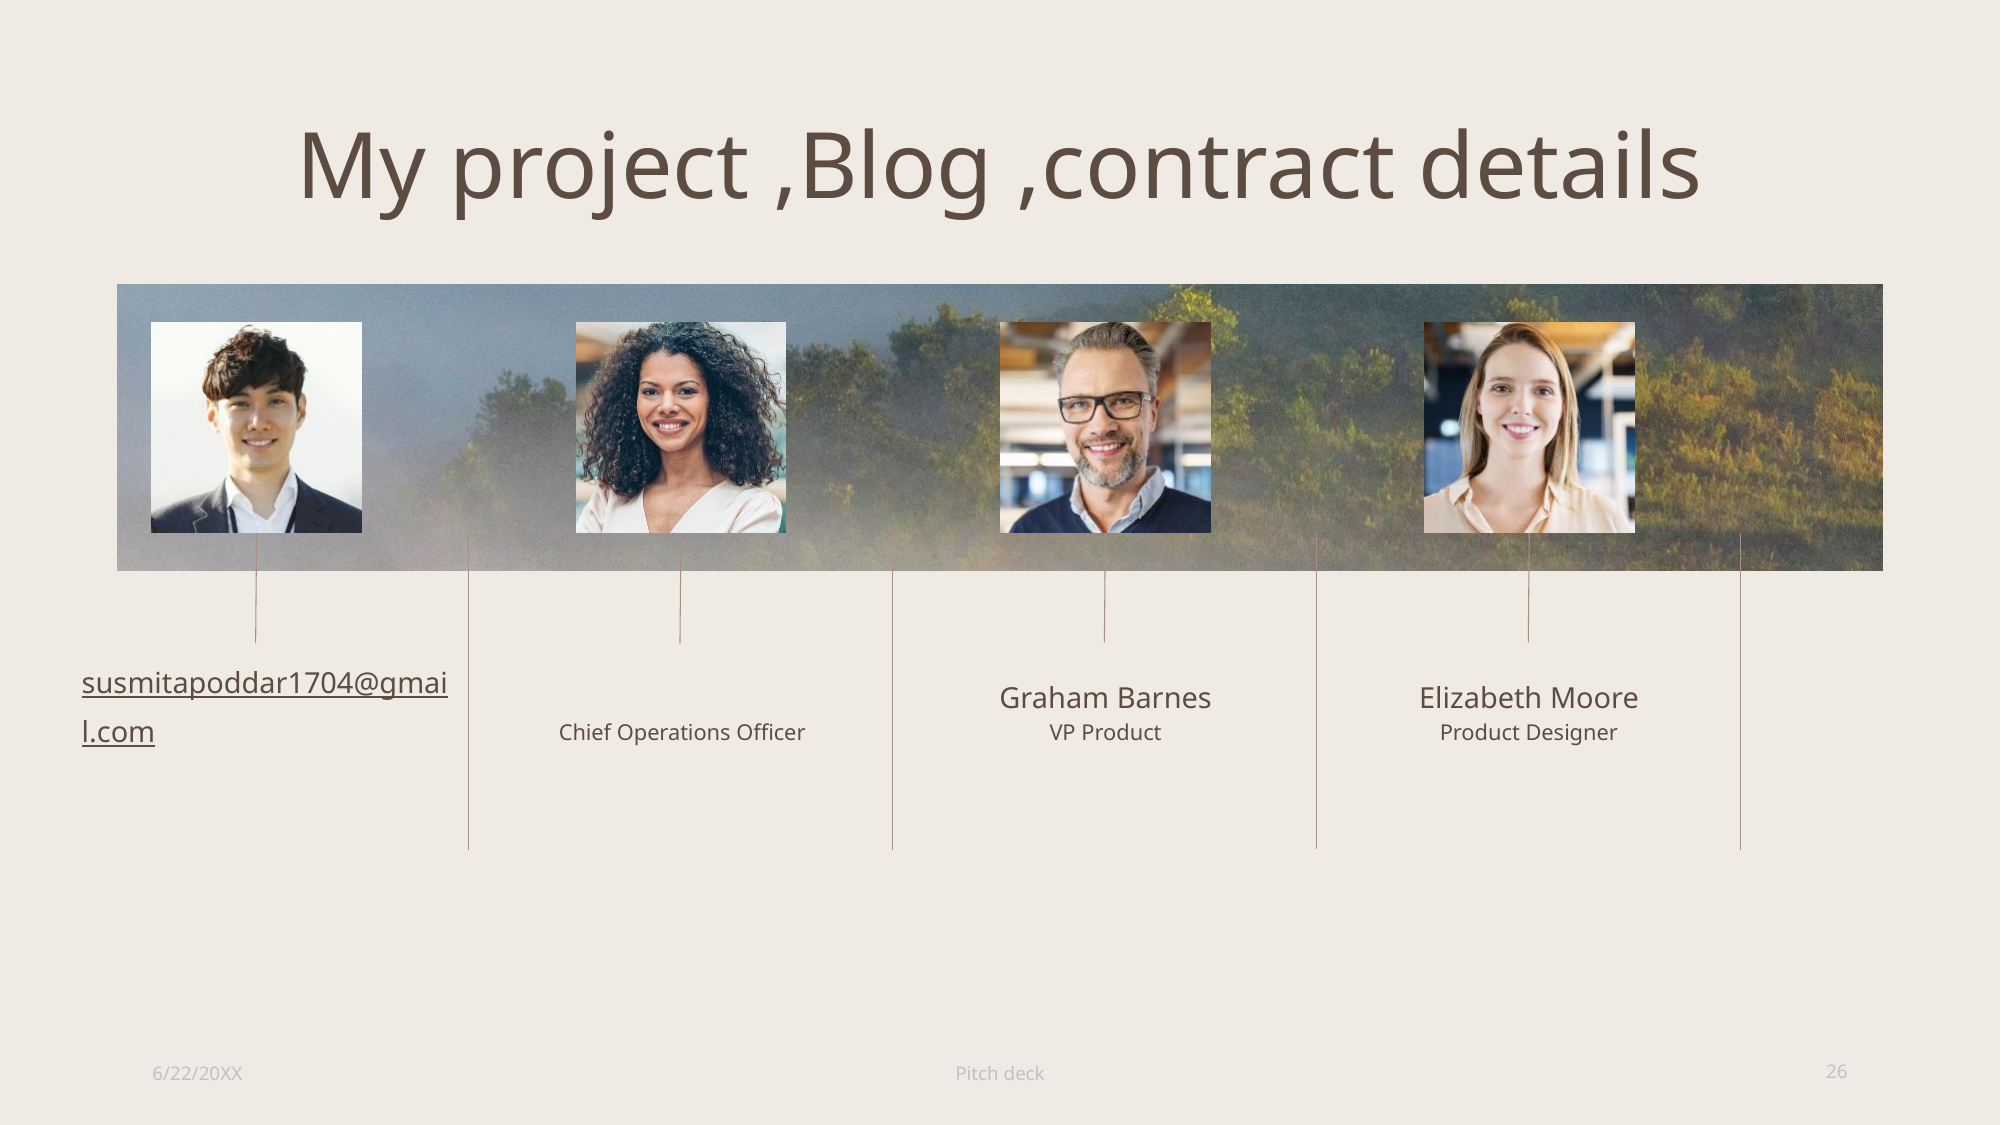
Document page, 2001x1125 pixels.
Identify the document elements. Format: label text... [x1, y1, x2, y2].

list VP Product [954, 714, 1257, 775]
list Product Designer [1378, 714, 1680, 775]
list Graham Barnes [954, 643, 1257, 713]
slide_number 26 [1412, 1042, 1863, 1103]
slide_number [137, 1042, 588, 1103]
title My project ,Blog ,contract details [117, 59, 1883, 278]
picture [117, 284, 1883, 571]
list Chief Operations Officer [531, 714, 834, 775]
list Elizabeth Moore [1378, 643, 1680, 713]
list susmitapoddar1704@gmail.com [66, 643, 470, 743]
footer Pitch deck [662, 1042, 1338, 1103]
